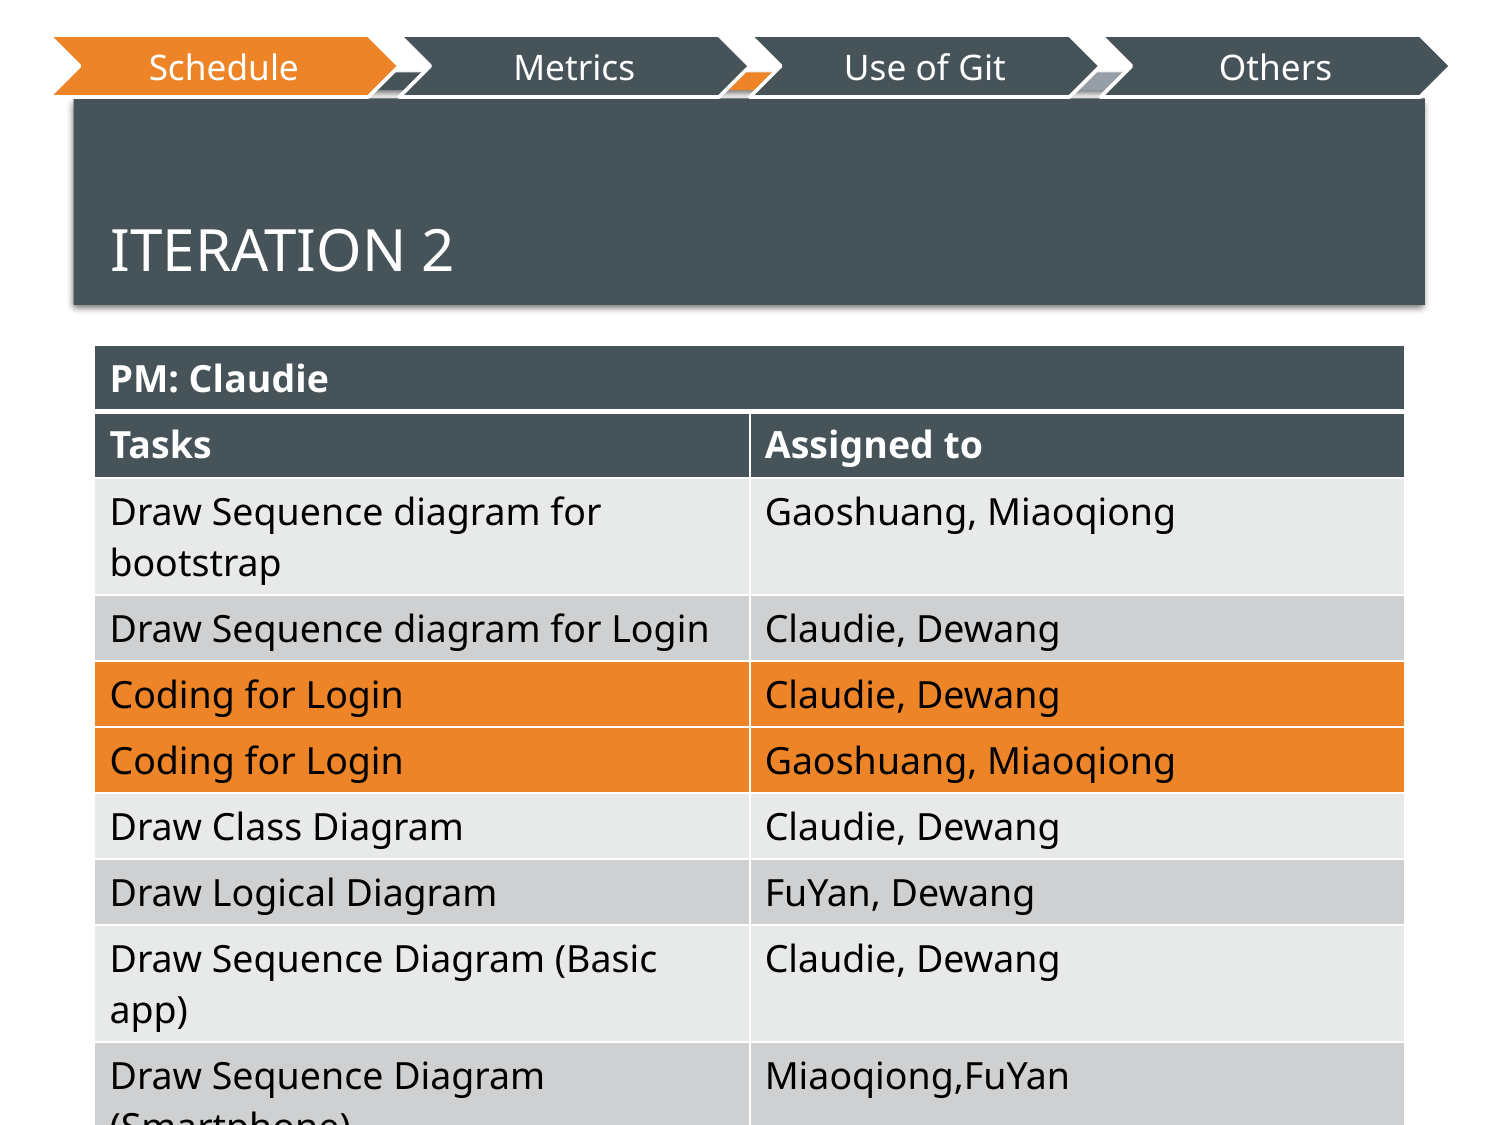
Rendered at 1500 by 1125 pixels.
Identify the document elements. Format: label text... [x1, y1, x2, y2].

table_header PM: Claudie [95, 346, 1404, 409]
table_cell Gaoshuang, Miaoqiong [751, 728, 1404, 792]
title Iteration 2 [95, 112, 1406, 291]
table_cell Claudie, Dewang [751, 662, 1404, 726]
table_cell Coding for Login [95, 662, 749, 726]
table_cell Draw Sequence Diagram (Smartphone) [95, 1043, 749, 1125]
table_cell Claudie, Dewang [751, 794, 1404, 858]
table_cell FuYan, Dewang [751, 860, 1404, 924]
table_cell Claudie, Dewang [751, 926, 1404, 1041]
table_cell Gaoshuang, Miaoqiong [751, 479, 1404, 594]
table_cell Tasks [95, 414, 749, 477]
table_cell Assigned to [751, 414, 1404, 477]
table_cell Claudie, Dewang [751, 596, 1404, 660]
table_cell Draw Sequence Diagram (Basic app) [95, 926, 749, 1041]
table_cell Draw Sequence diagram for Login [95, 596, 749, 660]
table_cell Draw Sequence diagram for bootstrap [95, 479, 749, 594]
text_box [48, 34, 1452, 98]
table_cell Draw Class Diagram [95, 794, 749, 858]
table_cell Draw Logical Diagram [95, 860, 749, 924]
table_cell Coding for Login [95, 728, 749, 792]
table_cell Miaoqiong,FuYan [751, 1043, 1404, 1125]
